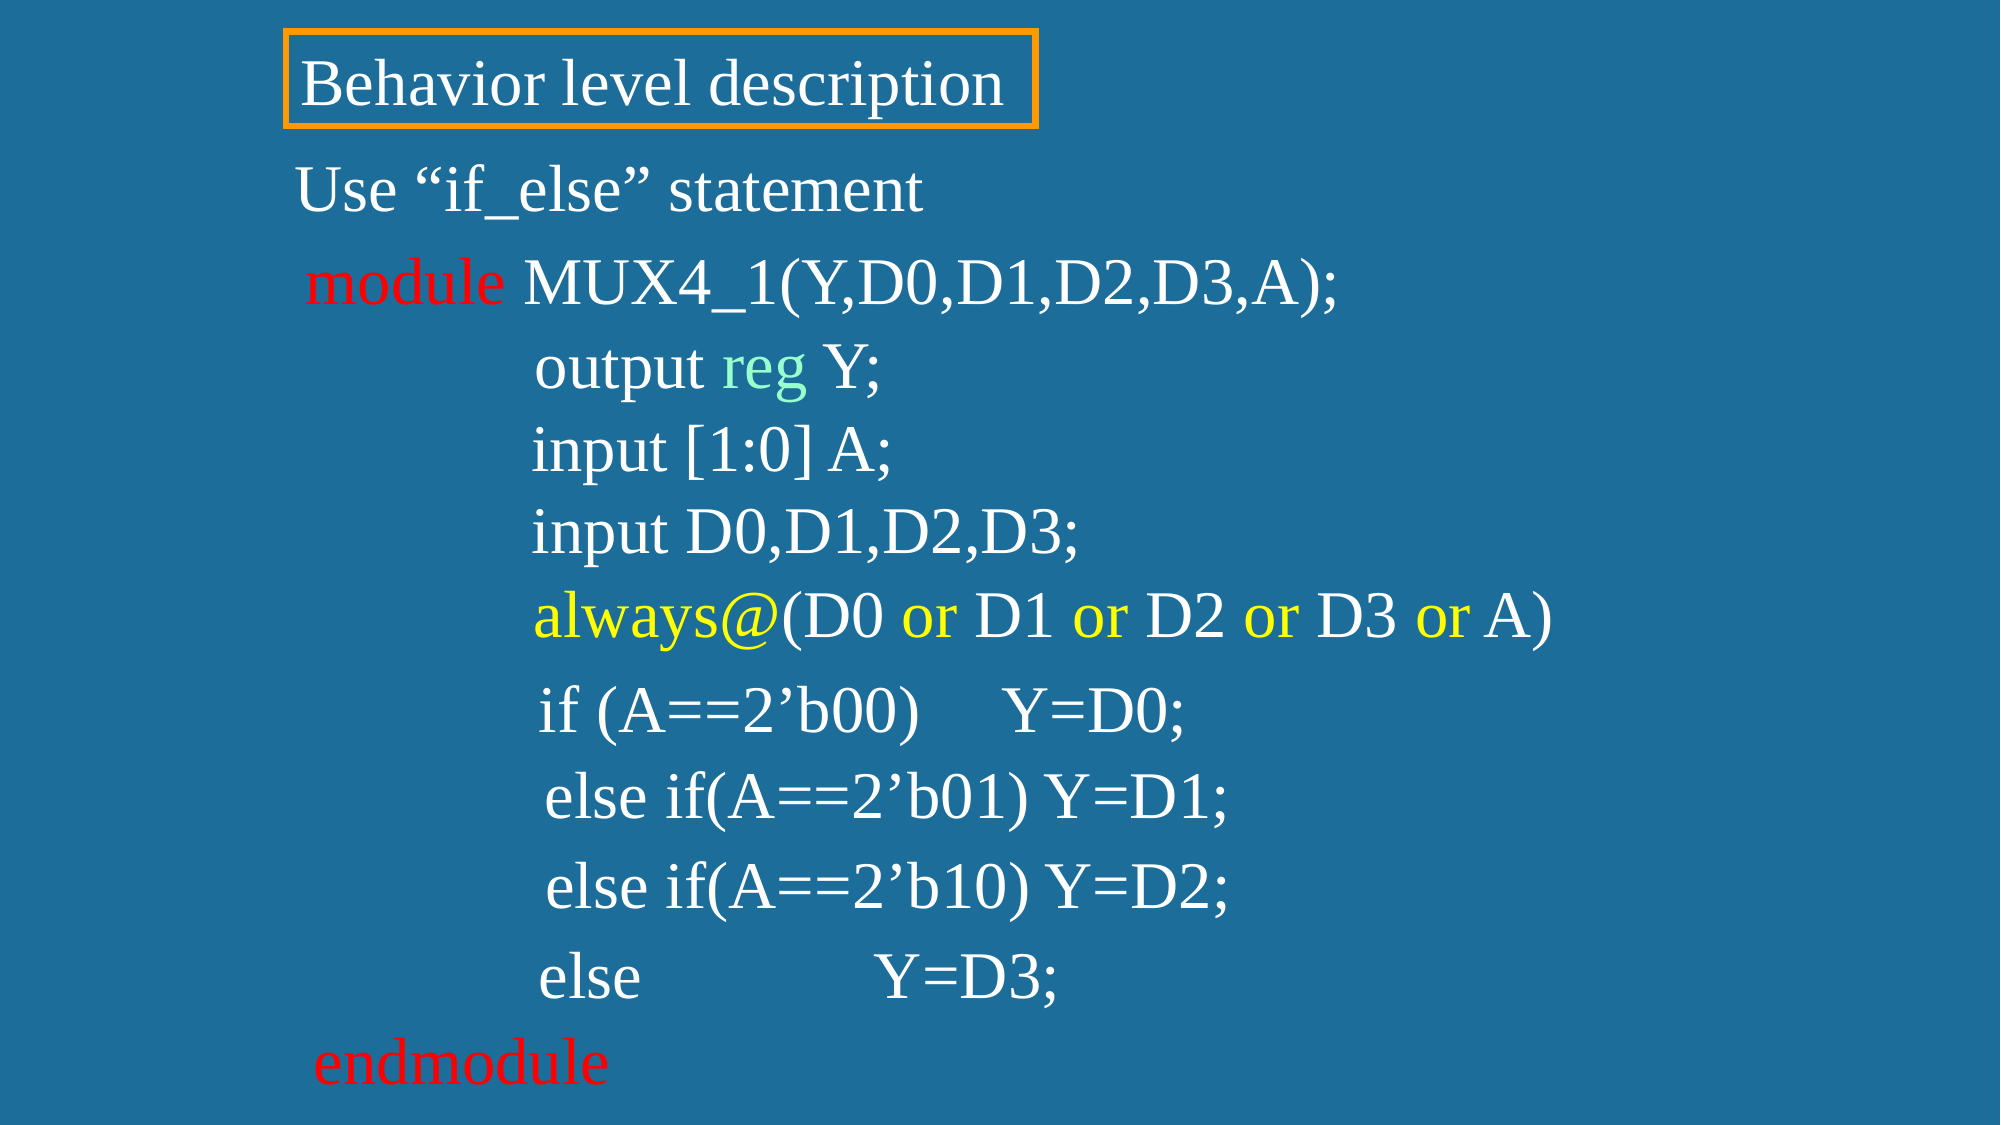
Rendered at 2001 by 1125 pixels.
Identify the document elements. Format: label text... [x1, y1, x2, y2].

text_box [290, 230, 1603, 1107]
text_box Behavior level description [285, 31, 1036, 127]
text_box Use “if_else” statement [279, 137, 1296, 232]
